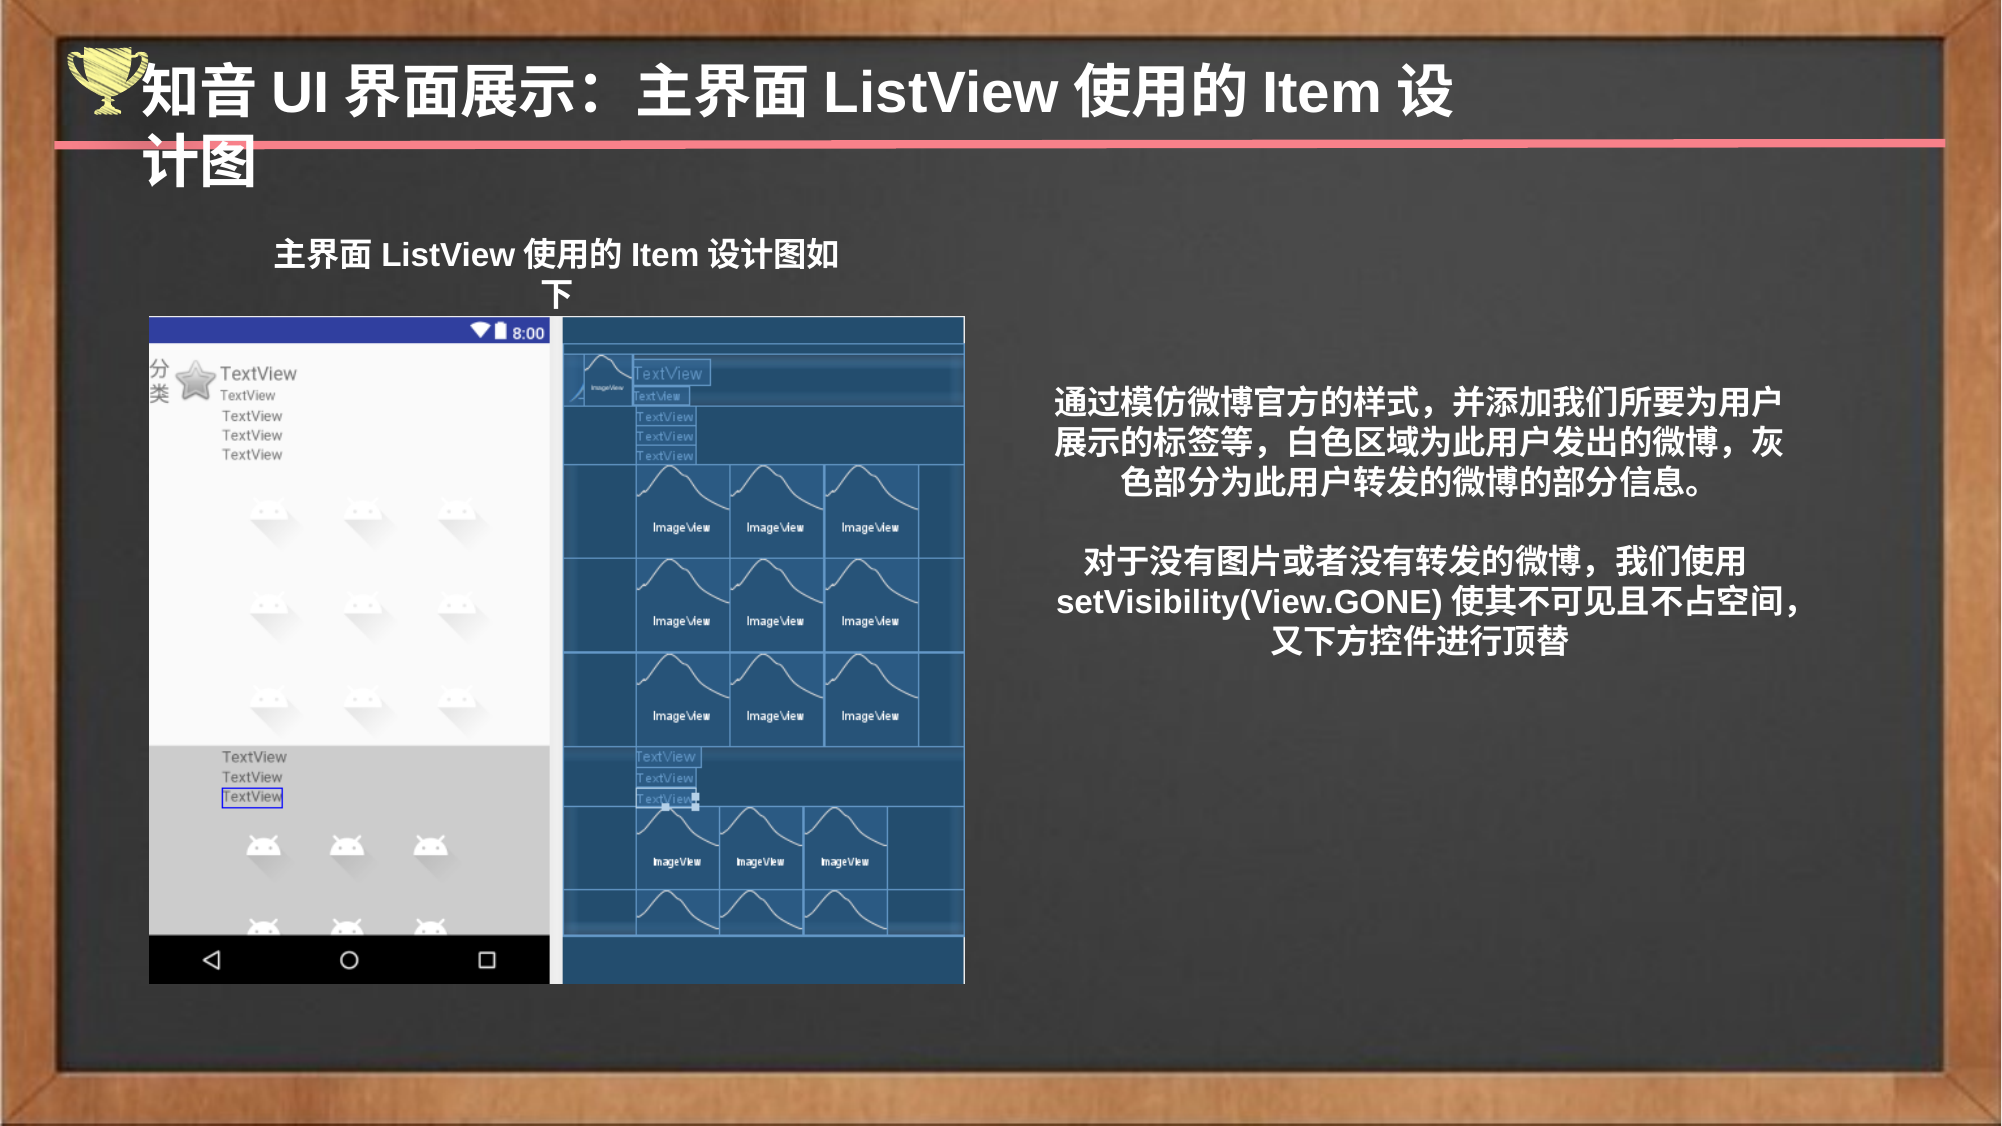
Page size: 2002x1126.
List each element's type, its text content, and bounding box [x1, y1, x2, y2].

text_box 主界面ListView使用的Item设计图如下 [249, 225, 865, 294]
text_box 通过模仿微博官方的样式，并添加我们所要为用户展示的标签等，白色区域为此用户发出的微博，灰色部分为此用户转发的微博的部分信息。 对于没有图片或者没有转发的微博，我们使用setVisibility(View.GONE)使其不可见且不占空间，又下方控件进行顶替 [1035, 373, 1804, 668]
text_box 知音UI界面展示：主界面ListView使用的Item设计图 [126, 46, 1521, 115]
picture [0, 0, 2002, 1126]
text_box [67, 46, 126, 116]
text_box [54, 142, 1946, 146]
